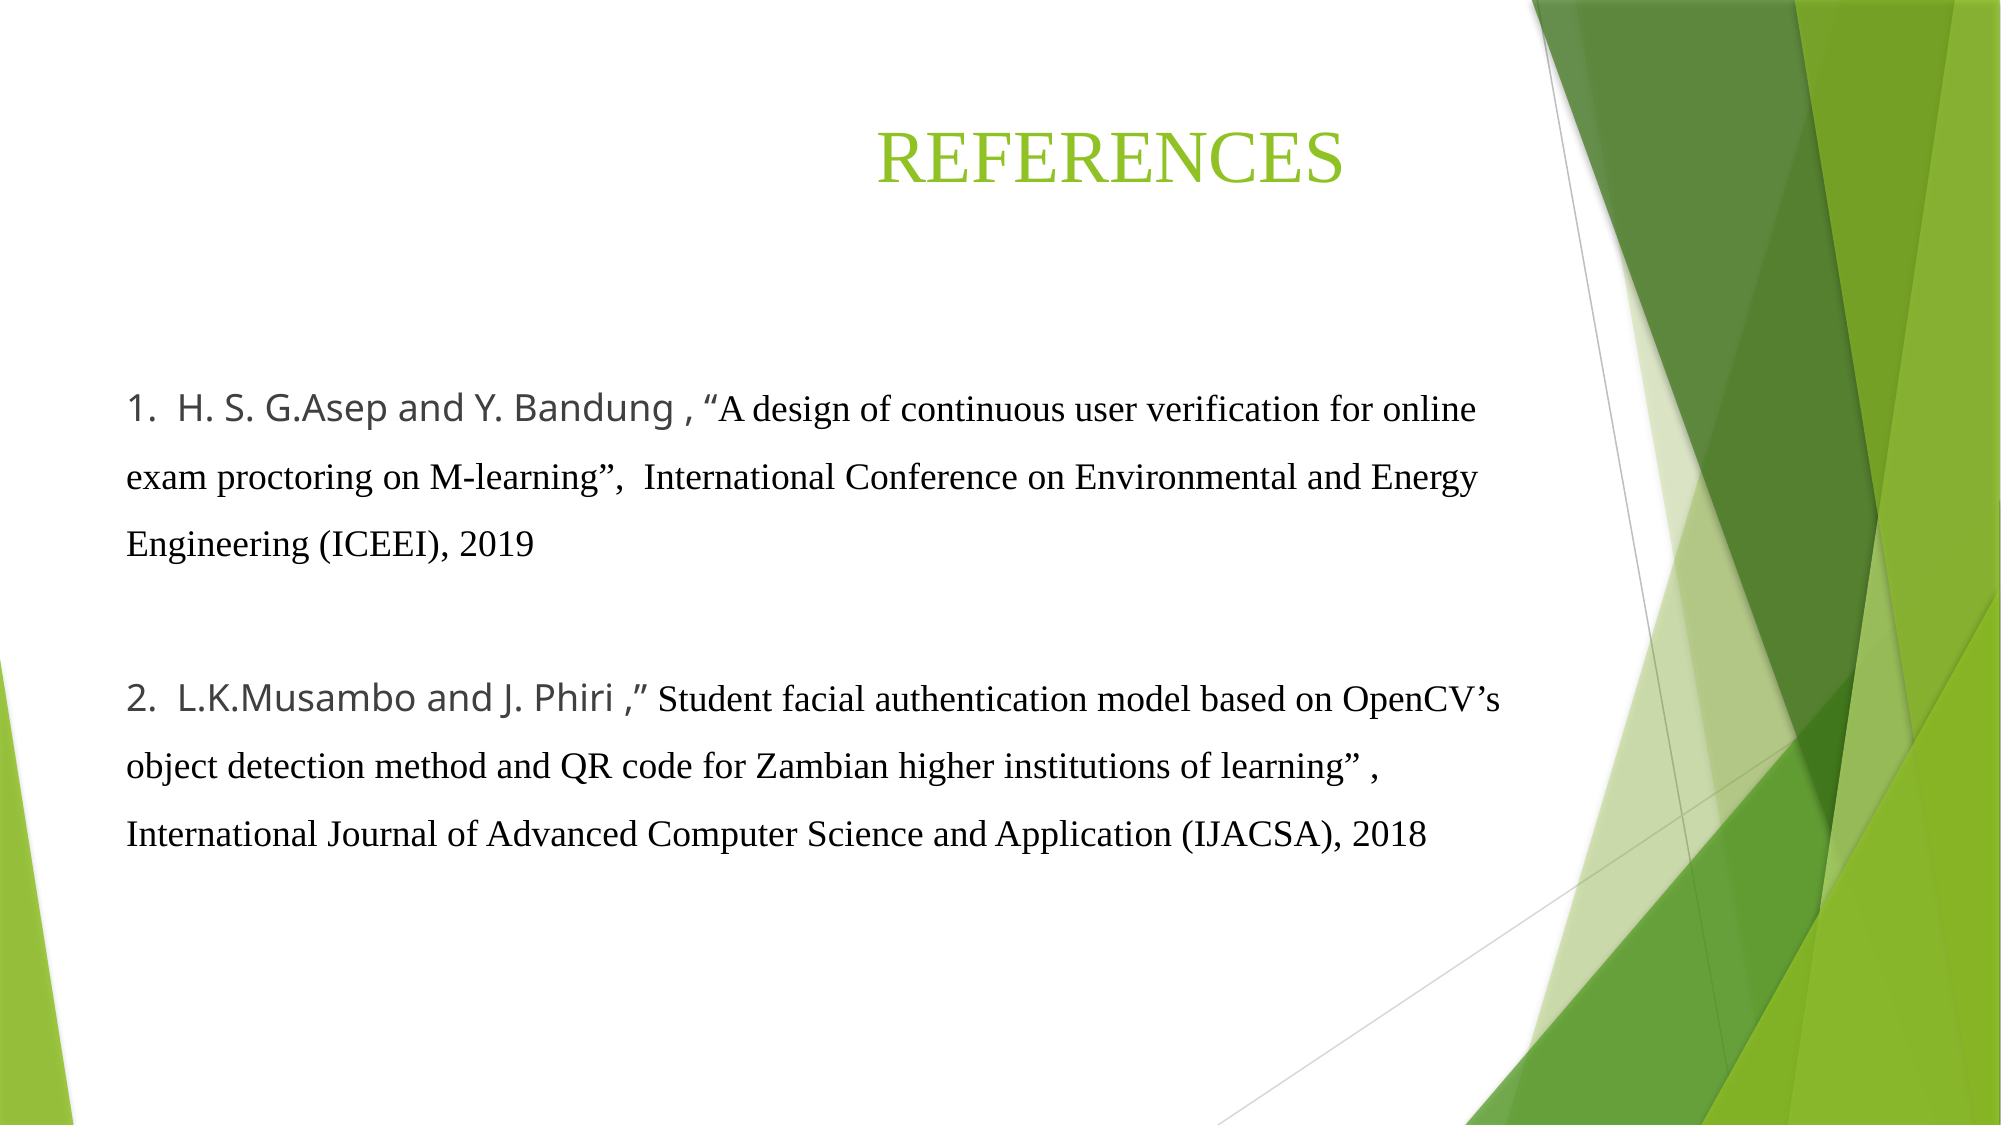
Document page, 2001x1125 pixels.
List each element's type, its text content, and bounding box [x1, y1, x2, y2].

list 1. H. S. G.Asep and Y. Bandung , “A design of continuous user verification for online exam proctoring on M-learning”, International Conference on Environmental and Energy Engineering (ICEEI), 2019 2. L.K.Musambo and J. Phiri ,” Student facial authentication model based on OpenCV’s object detection method and QR code for Zambian higher institutions of learning” , International Journal of Advanced Computer Science and Application (IJACSA), 2018 [111, 354, 1522, 992]
title REFERENCES [111, 99, 1522, 317]
